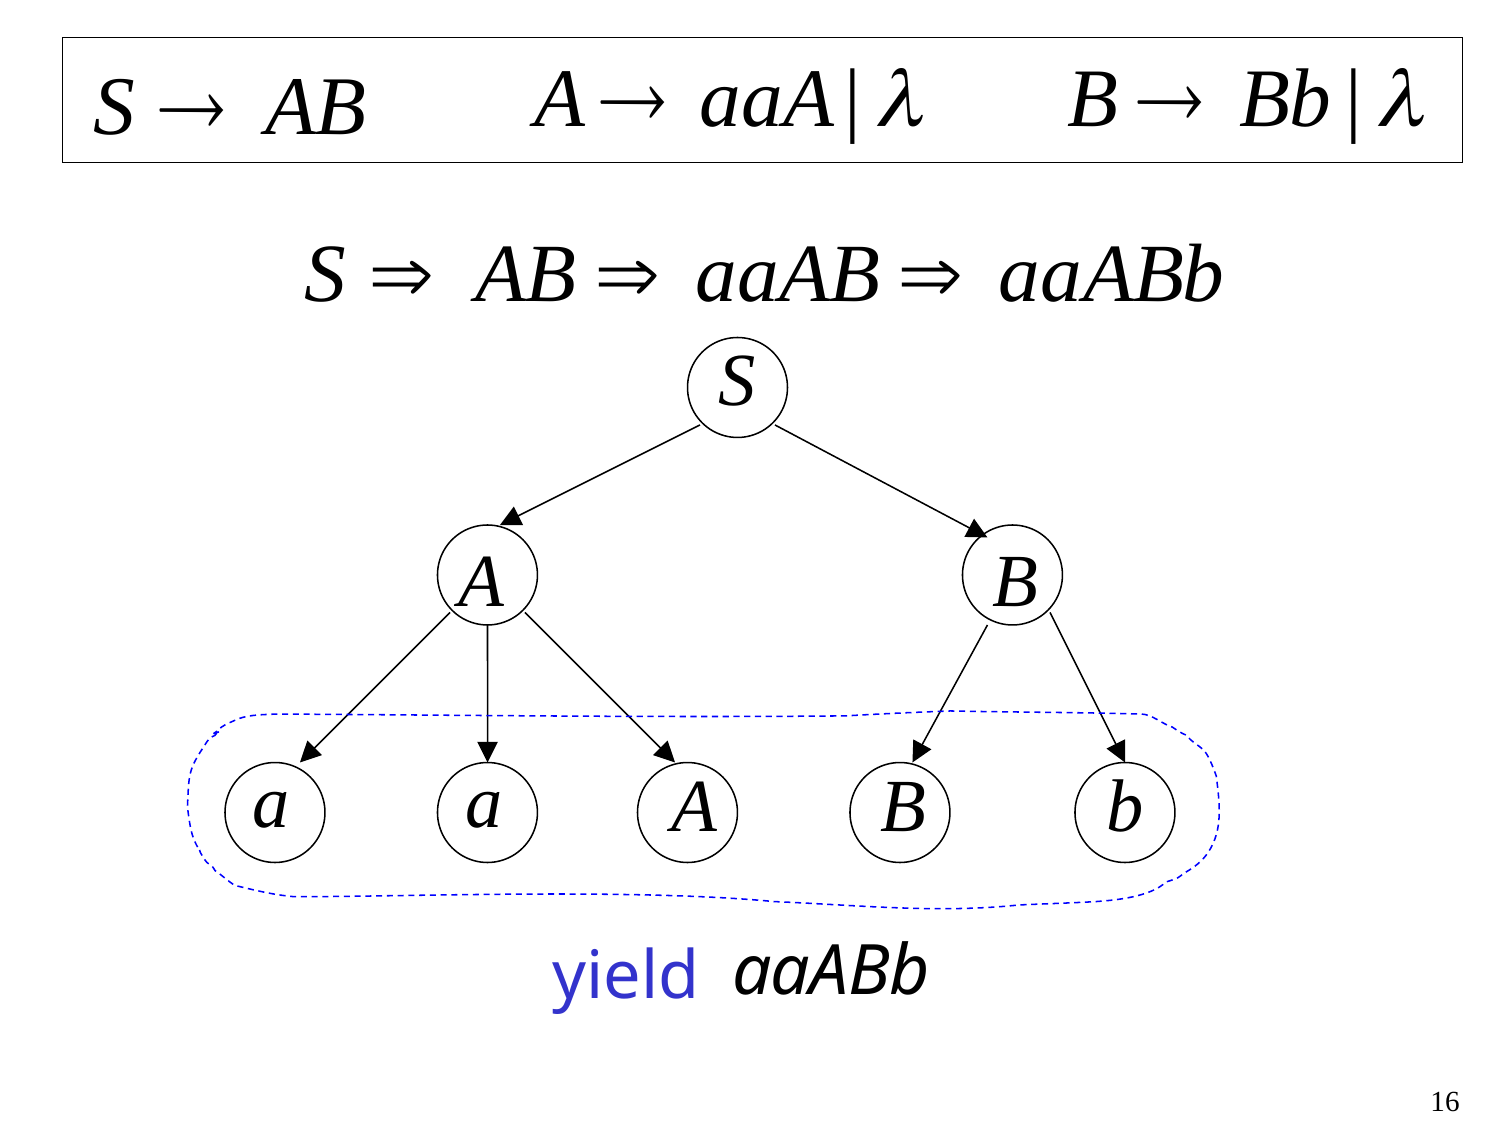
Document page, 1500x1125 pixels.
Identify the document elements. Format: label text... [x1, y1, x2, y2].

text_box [462, 787, 507, 834]
slide_number 16 [1162, 1074, 1476, 1125]
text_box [299, 237, 1228, 309]
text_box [714, 348, 765, 412]
text_box [774, 424, 985, 538]
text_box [1106, 772, 1148, 838]
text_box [662, 774, 717, 836]
text_box yield [537, 924, 715, 1020]
text_box [987, 618, 1037, 625]
text_box [187, 710, 1220, 909]
text_box [499, 424, 701, 526]
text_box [874, 774, 930, 836]
text_box [962, 525, 1063, 618]
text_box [987, 549, 1042, 611]
text_box [437, 525, 538, 625]
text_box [724, 924, 958, 1013]
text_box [249, 787, 294, 834]
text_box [62, 37, 1463, 163]
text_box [449, 549, 505, 611]
text_box [687, 337, 788, 438]
